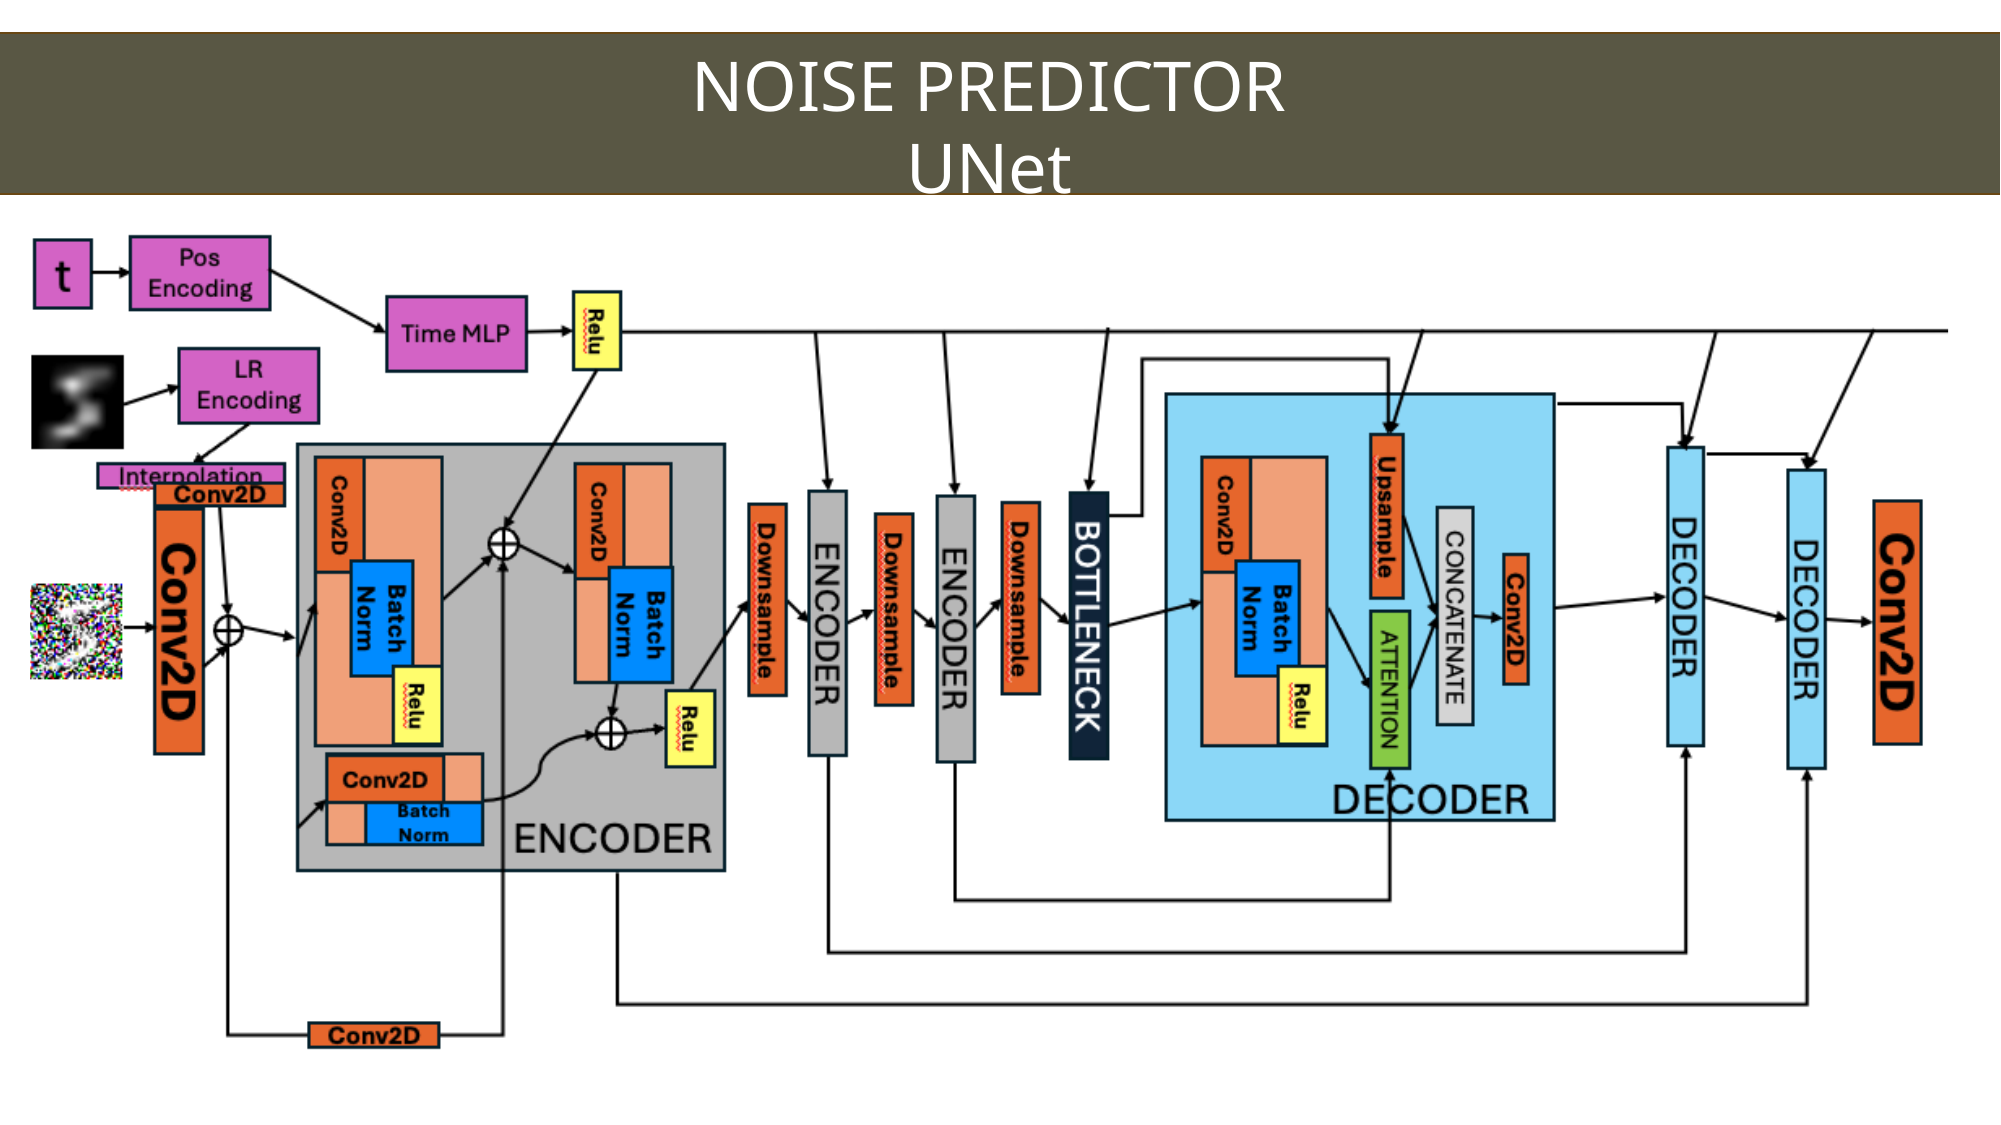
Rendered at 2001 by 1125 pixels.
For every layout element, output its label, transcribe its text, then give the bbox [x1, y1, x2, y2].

text_box NOISE PREDICTOR UNet [676, 35, 1303, 190]
picture [30, 190, 1949, 1125]
text_box [0, 32, 2000, 195]
